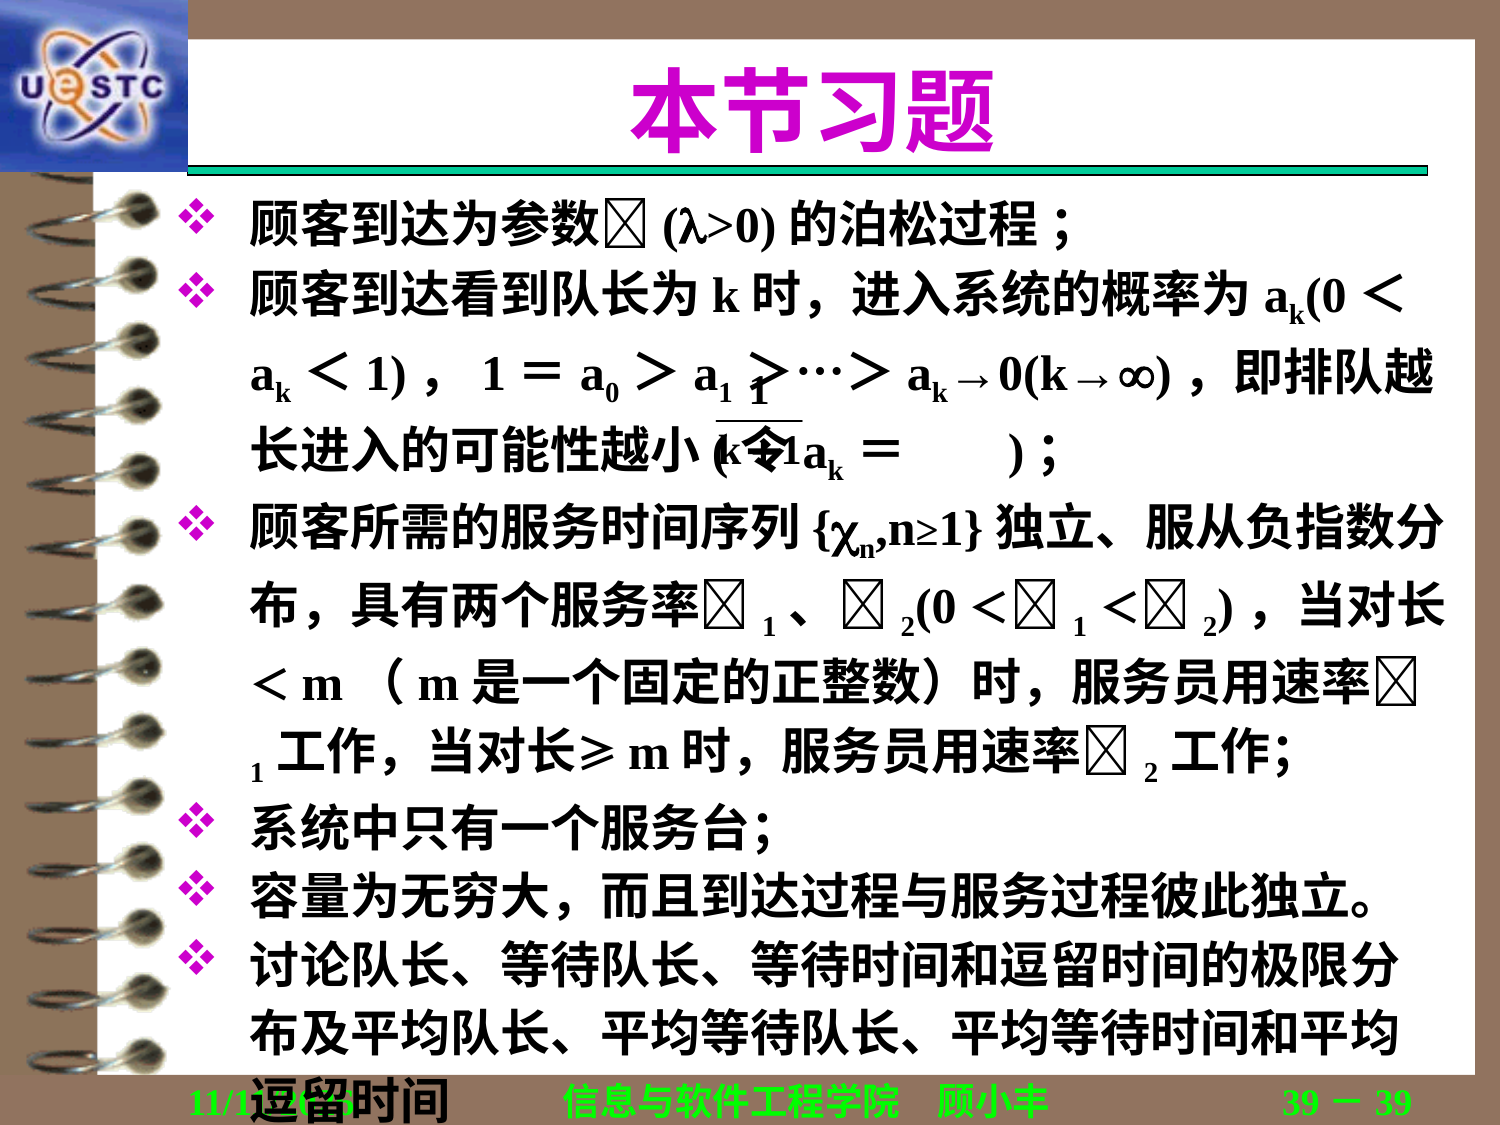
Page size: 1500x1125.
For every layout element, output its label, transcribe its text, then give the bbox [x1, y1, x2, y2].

slide_number 39－39 [1162, 1077, 1413, 1123]
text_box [709, 361, 812, 475]
list 顾客到达为参数(>0)的泊松过程 ； 顾客到达看到队长为k时，进入系统的概率为ak(0＜ak＜1)，1＝a0＞a1＞…＞ak→0(k→)，即排队越长进入的可能性越小(令ak＝ )； 顾客所需的服务时间序列{n,n≥1}独立、服从负指数分布，具有两个服务率1、2(0＜1＜2)，当对长＜m（m是一个固定的正整数）时，服务员用速率1工作，当对长≥m时，服务员用速率2工作； 系统中只有一个服务台； 容量为无穷大，而且到达过程与服务过程彼此独立。 讨论队长、等待队长、等待时间和逗留时间的极限分布及平均队长、平均等待队长、平均等待时间和平均逗留时间 [174, 184, 1447, 1077]
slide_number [187, 1077, 462, 1123]
footer 信息与软件工程学院 顾小丰 [462, 1077, 1151, 1123]
title 本节习题 [200, 53, 1425, 165]
picture [0, 0, 194, 1075]
